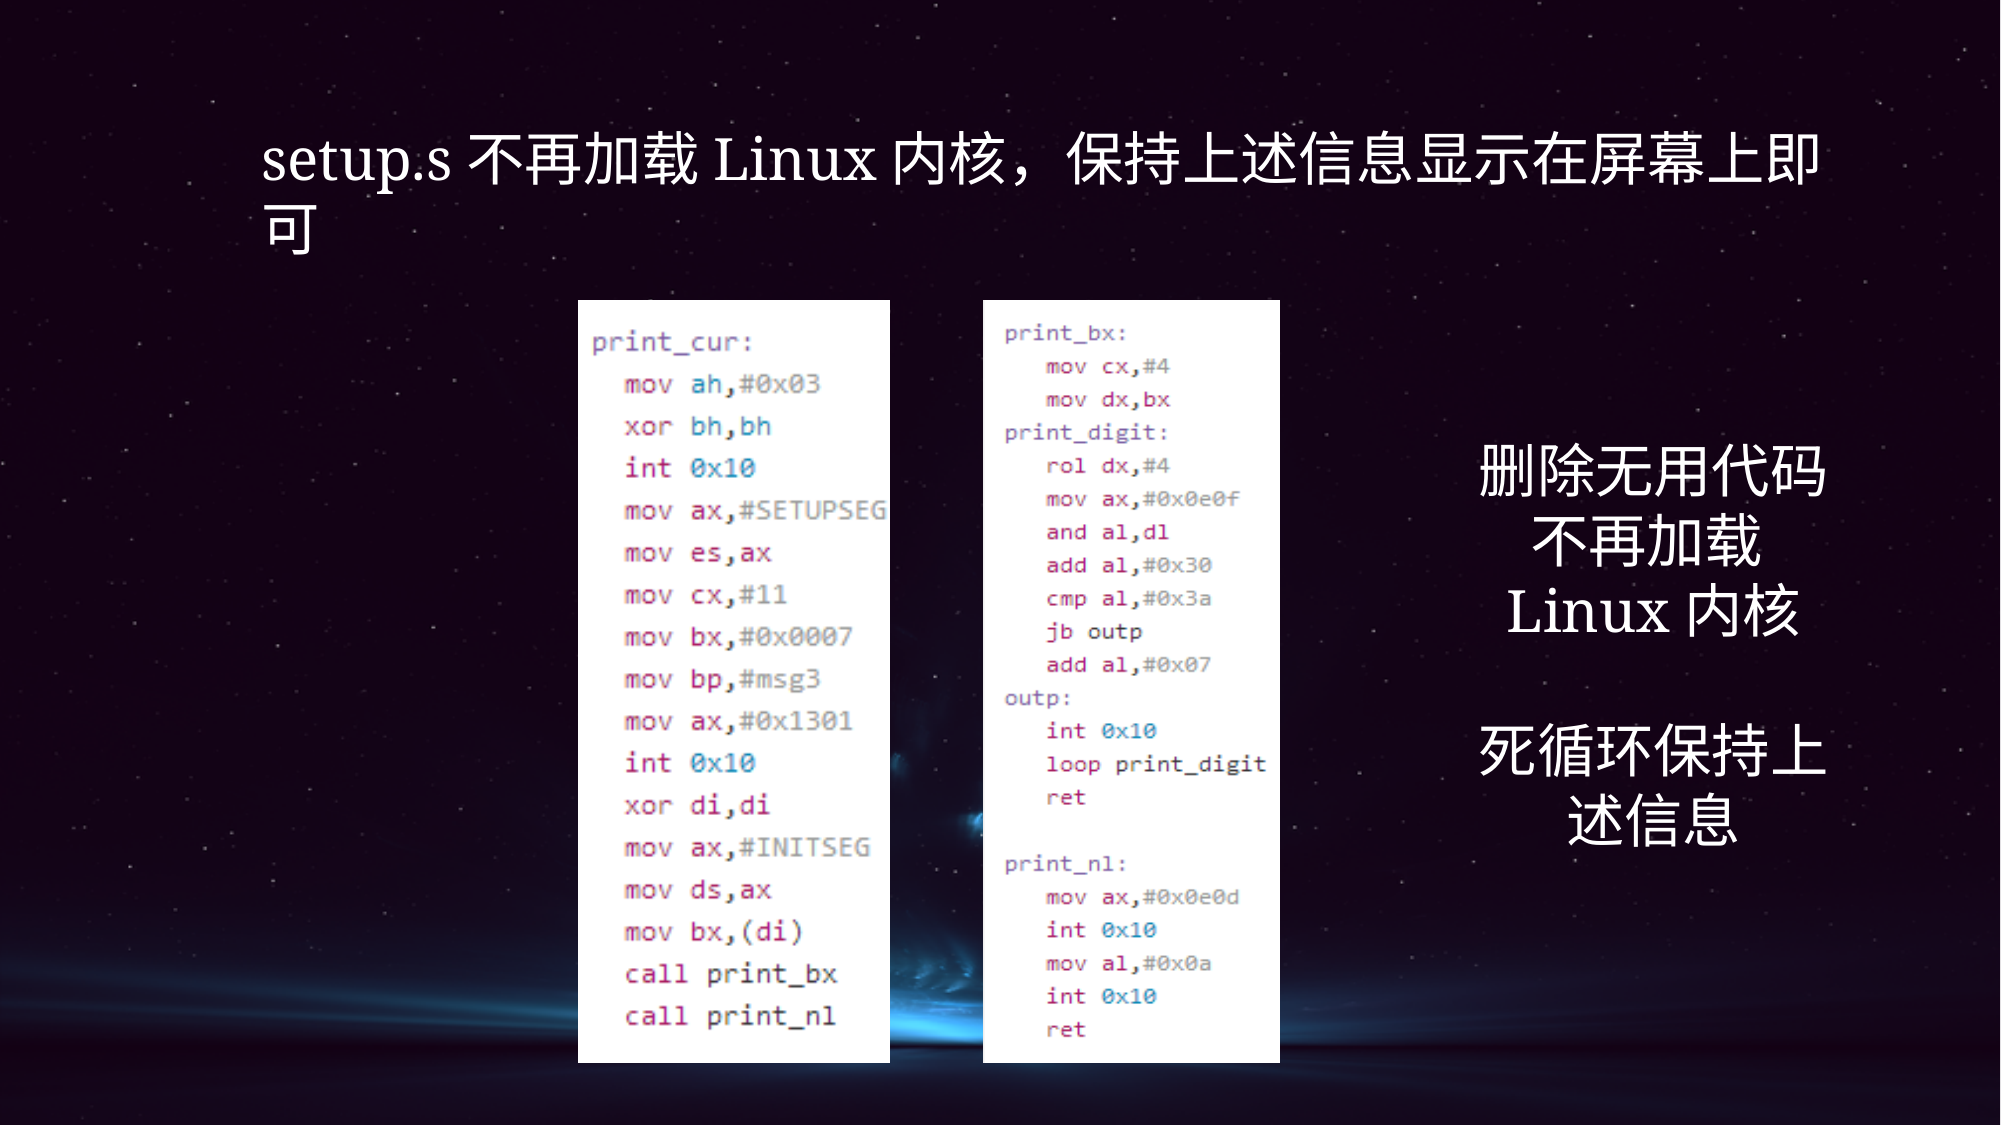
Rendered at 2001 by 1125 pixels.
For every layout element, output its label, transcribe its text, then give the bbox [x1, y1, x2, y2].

text_box setup.s不再加载Linux内核，保持上述信息显示在屏幕上即可 [246, 114, 1878, 270]
text_box 删除无用代码不再加载Linux内核 死循环保持上述信息 [1463, 426, 1845, 931]
picture [0, 0, 2001, 1125]
